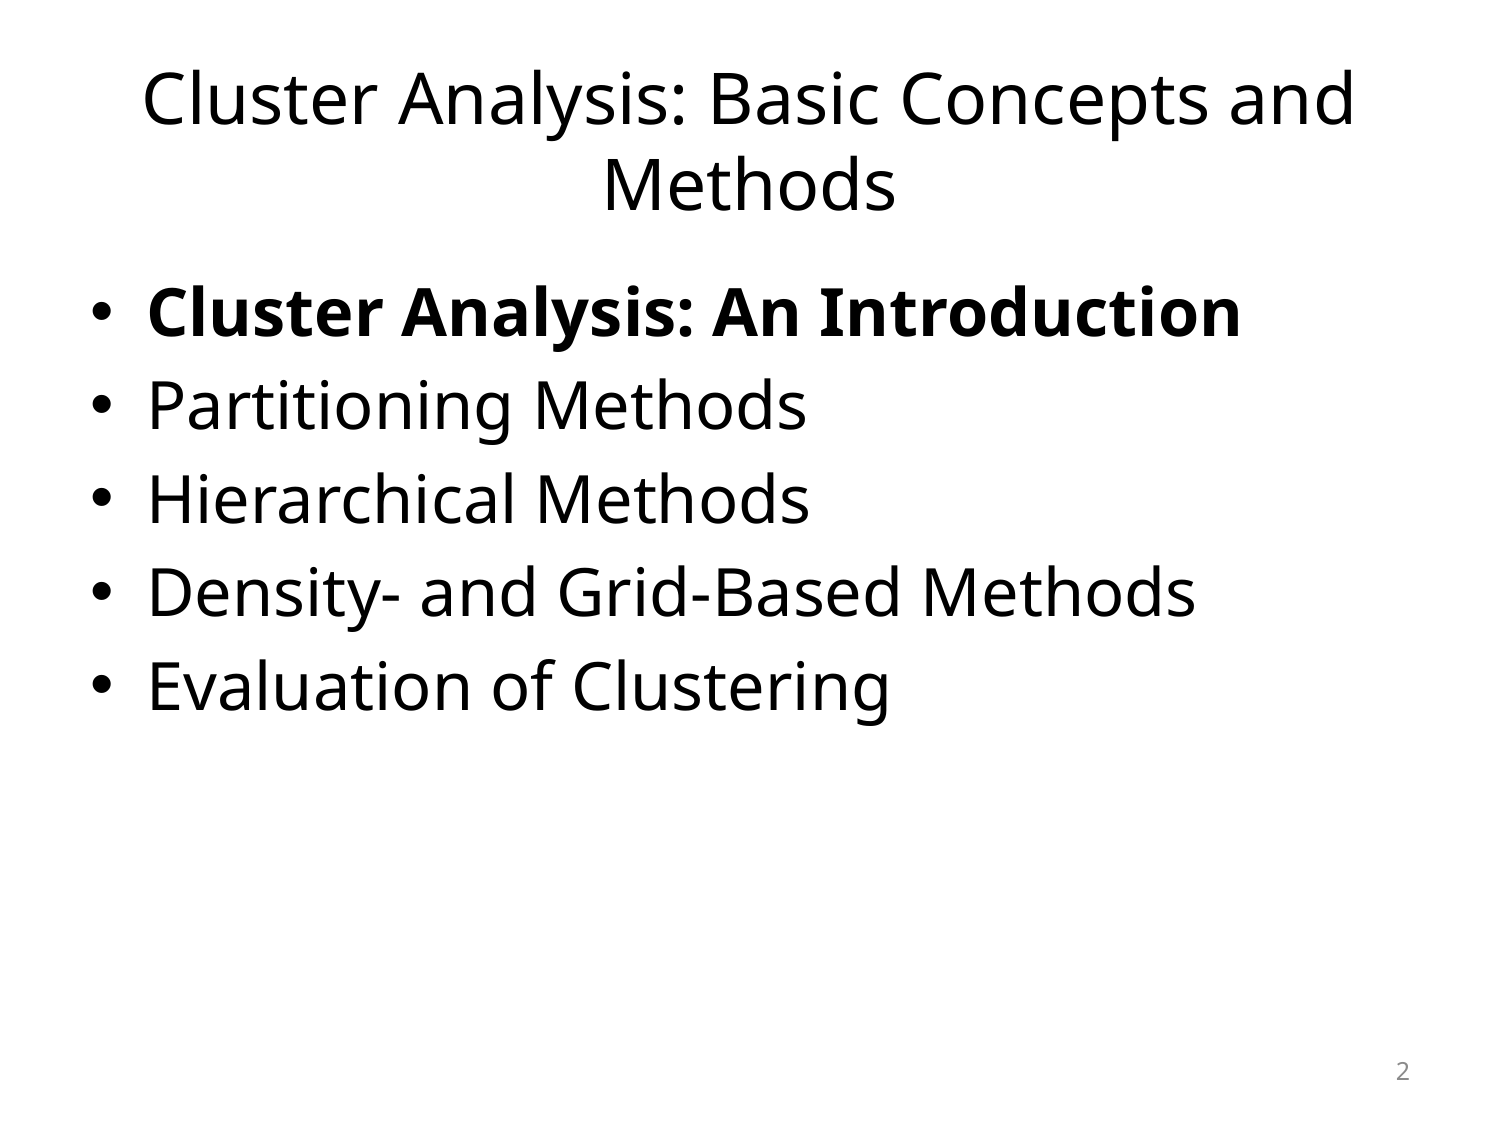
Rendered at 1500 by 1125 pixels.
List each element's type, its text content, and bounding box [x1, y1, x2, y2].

list Cluster Analysis: An Introduction Partitioning Methods Hierarchical Methods Density- and Grid-Based Methods Evaluation of Clustering [75, 262, 1425, 1005]
slide_number 2 [1074, 1042, 1425, 1103]
title Cluster Analysis: Basic Concepts and Methods [75, 45, 1425, 233]
